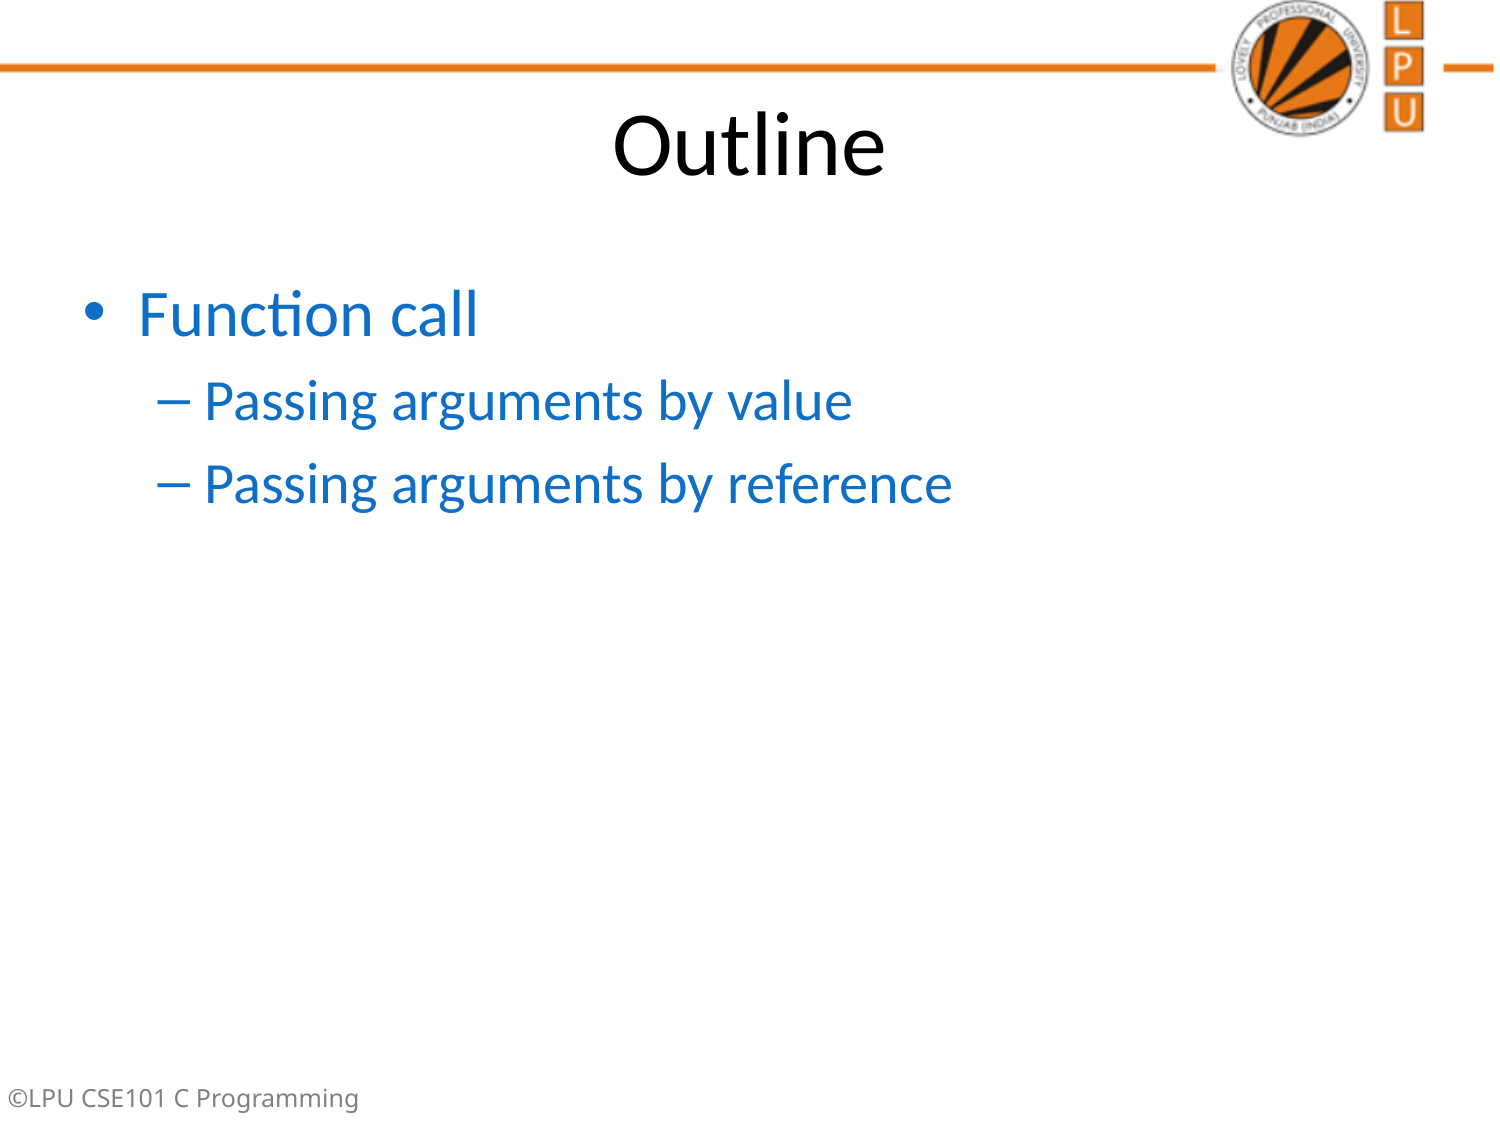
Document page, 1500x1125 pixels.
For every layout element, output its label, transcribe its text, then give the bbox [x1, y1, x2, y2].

list Function call Passing arguments by value Passing arguments by reference [74, 261, 1426, 1006]
title Outline [74, 44, 1426, 234]
picture [0, 0, 1497, 155]
